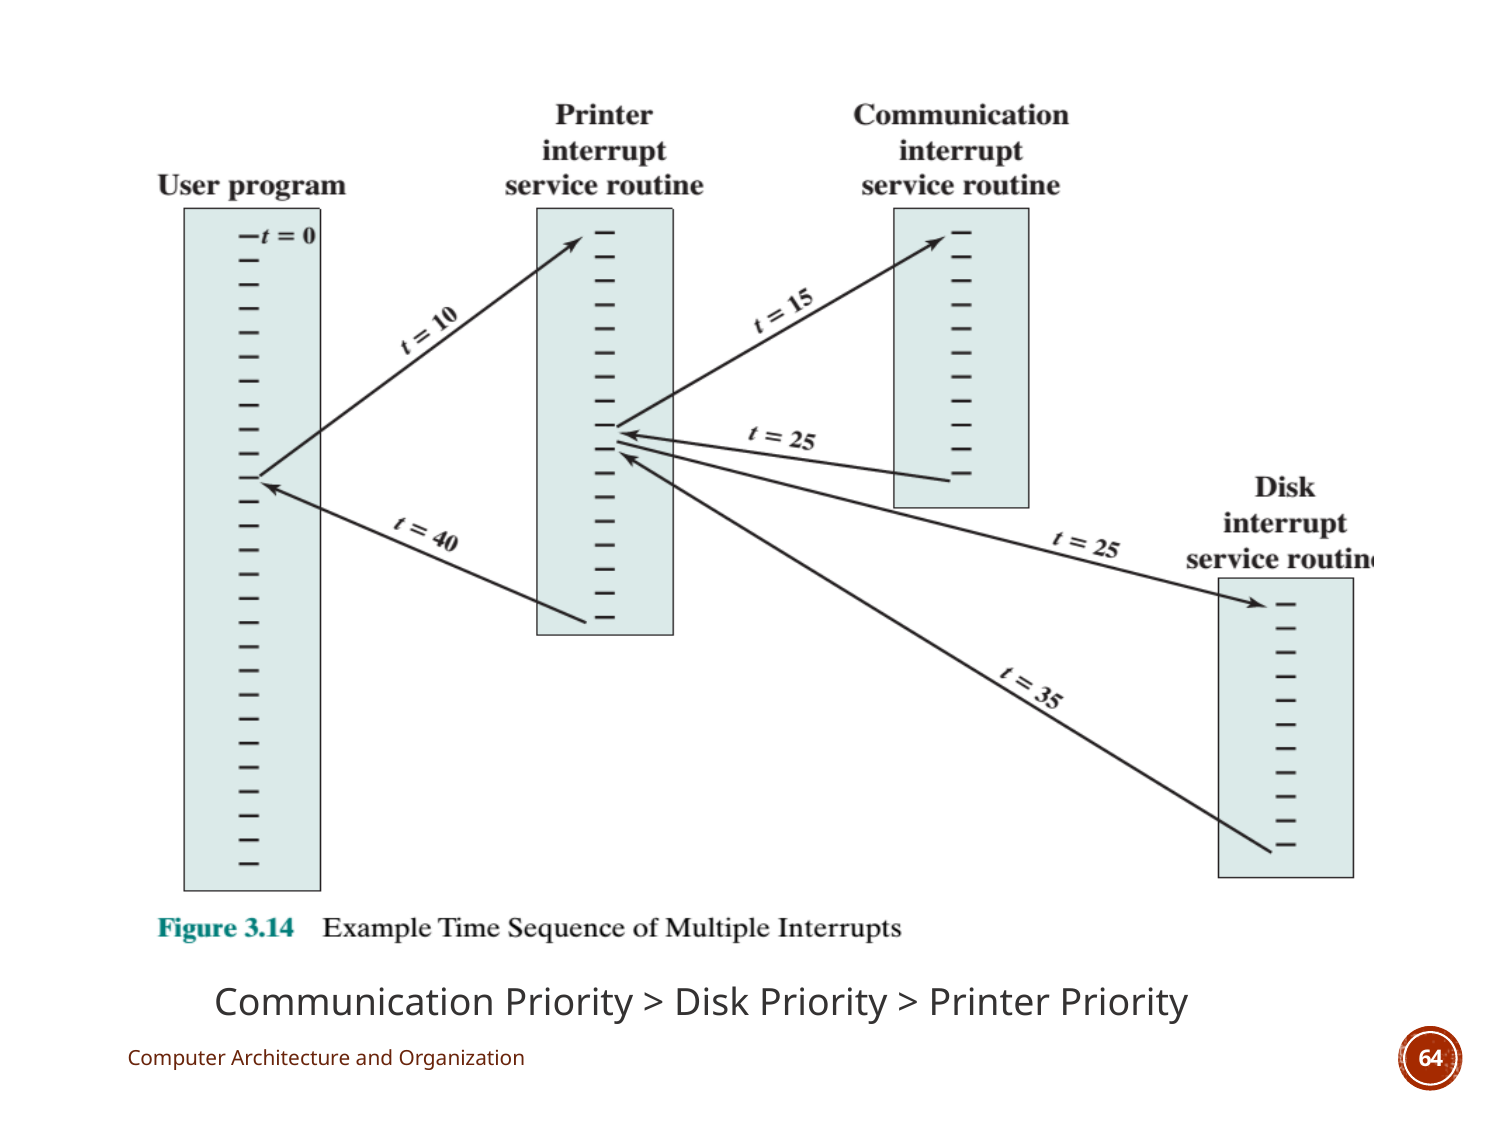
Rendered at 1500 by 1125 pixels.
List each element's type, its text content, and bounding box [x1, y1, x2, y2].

slide_number 64 [1391, 1028, 1471, 1089]
footer Computer Architecture and Organization [112, 1028, 891, 1089]
picture [112, 74, 1374, 950]
text_box Communication Priority > Disk Priority > Printer Priority [199, 970, 1287, 1031]
